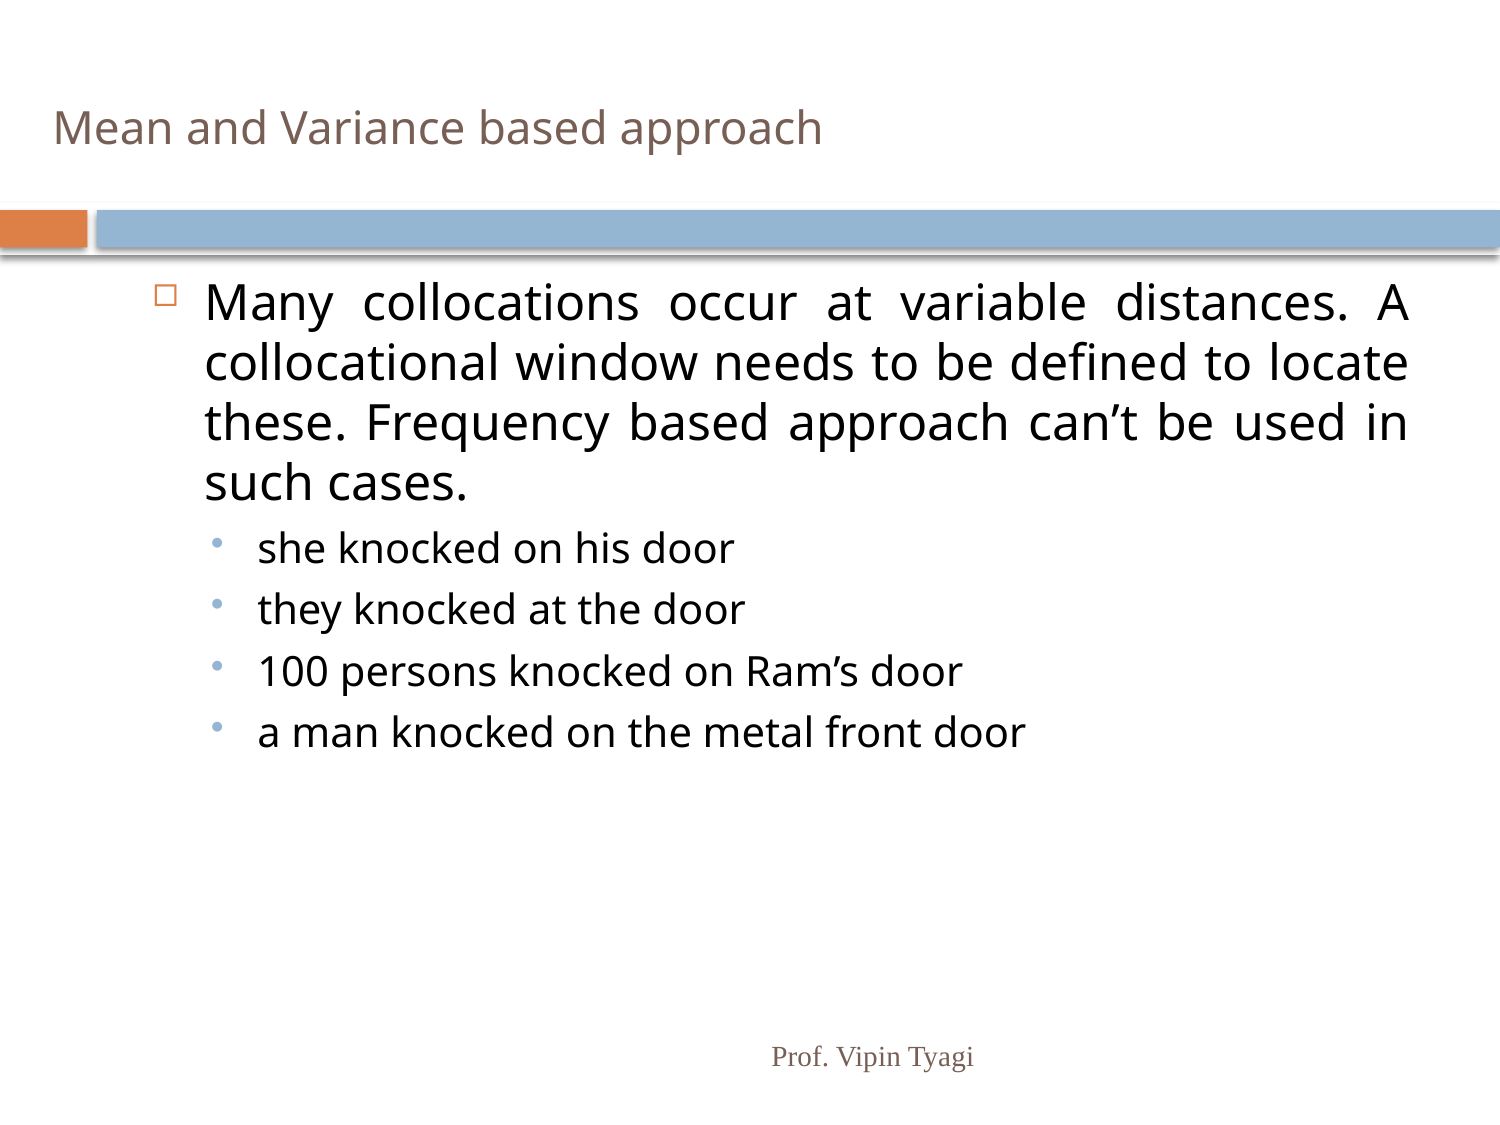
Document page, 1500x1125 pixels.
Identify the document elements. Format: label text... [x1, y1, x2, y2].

title Mean and Variance based approach [37, 90, 1375, 163]
footer Prof. Vipin Tyagi [99, 1024, 990, 1085]
list Many collocations occur at variable distances. A collocational window needs to be defined to locate these. Frequency based approach can’t be used in such cases. she knocked on his door they knocked at the door 100 persons knocked on Ram’s door a man knocked on the metal front door [137, 262, 1425, 1005]
